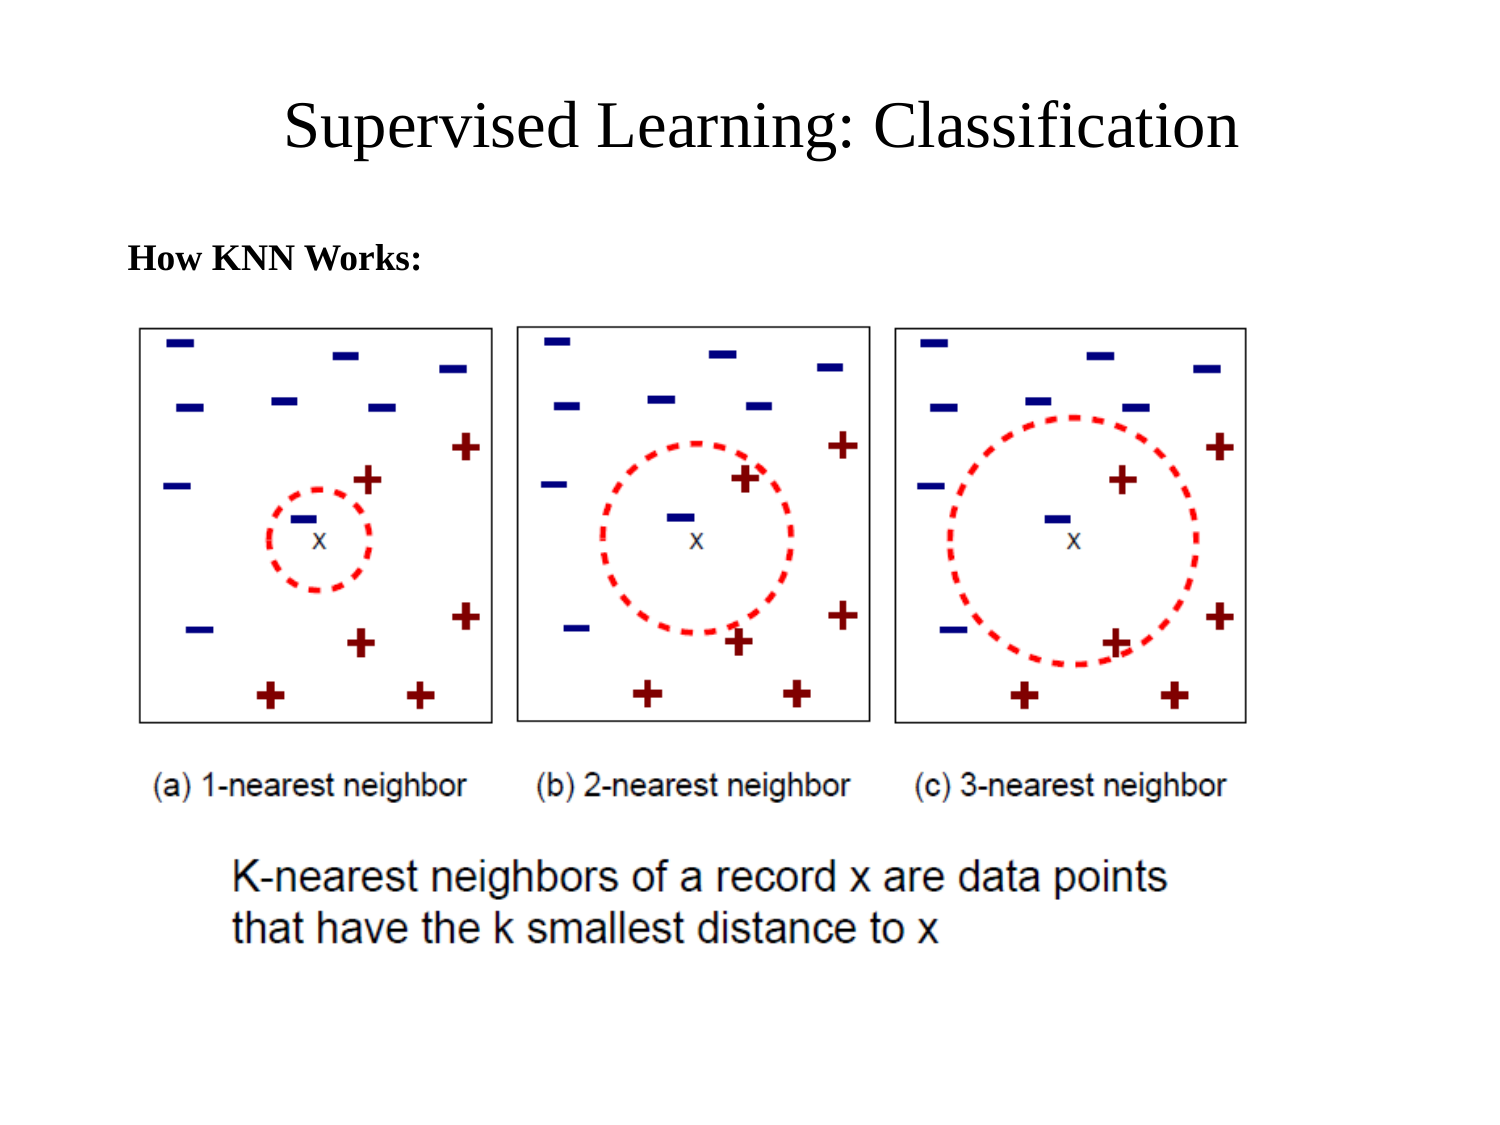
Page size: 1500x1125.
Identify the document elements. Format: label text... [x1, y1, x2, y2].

picture [99, 312, 1264, 958]
subtitle How KNN Works: [112, 224, 1338, 938]
title Supervised Learning: Classification [262, 62, 1263, 179]
